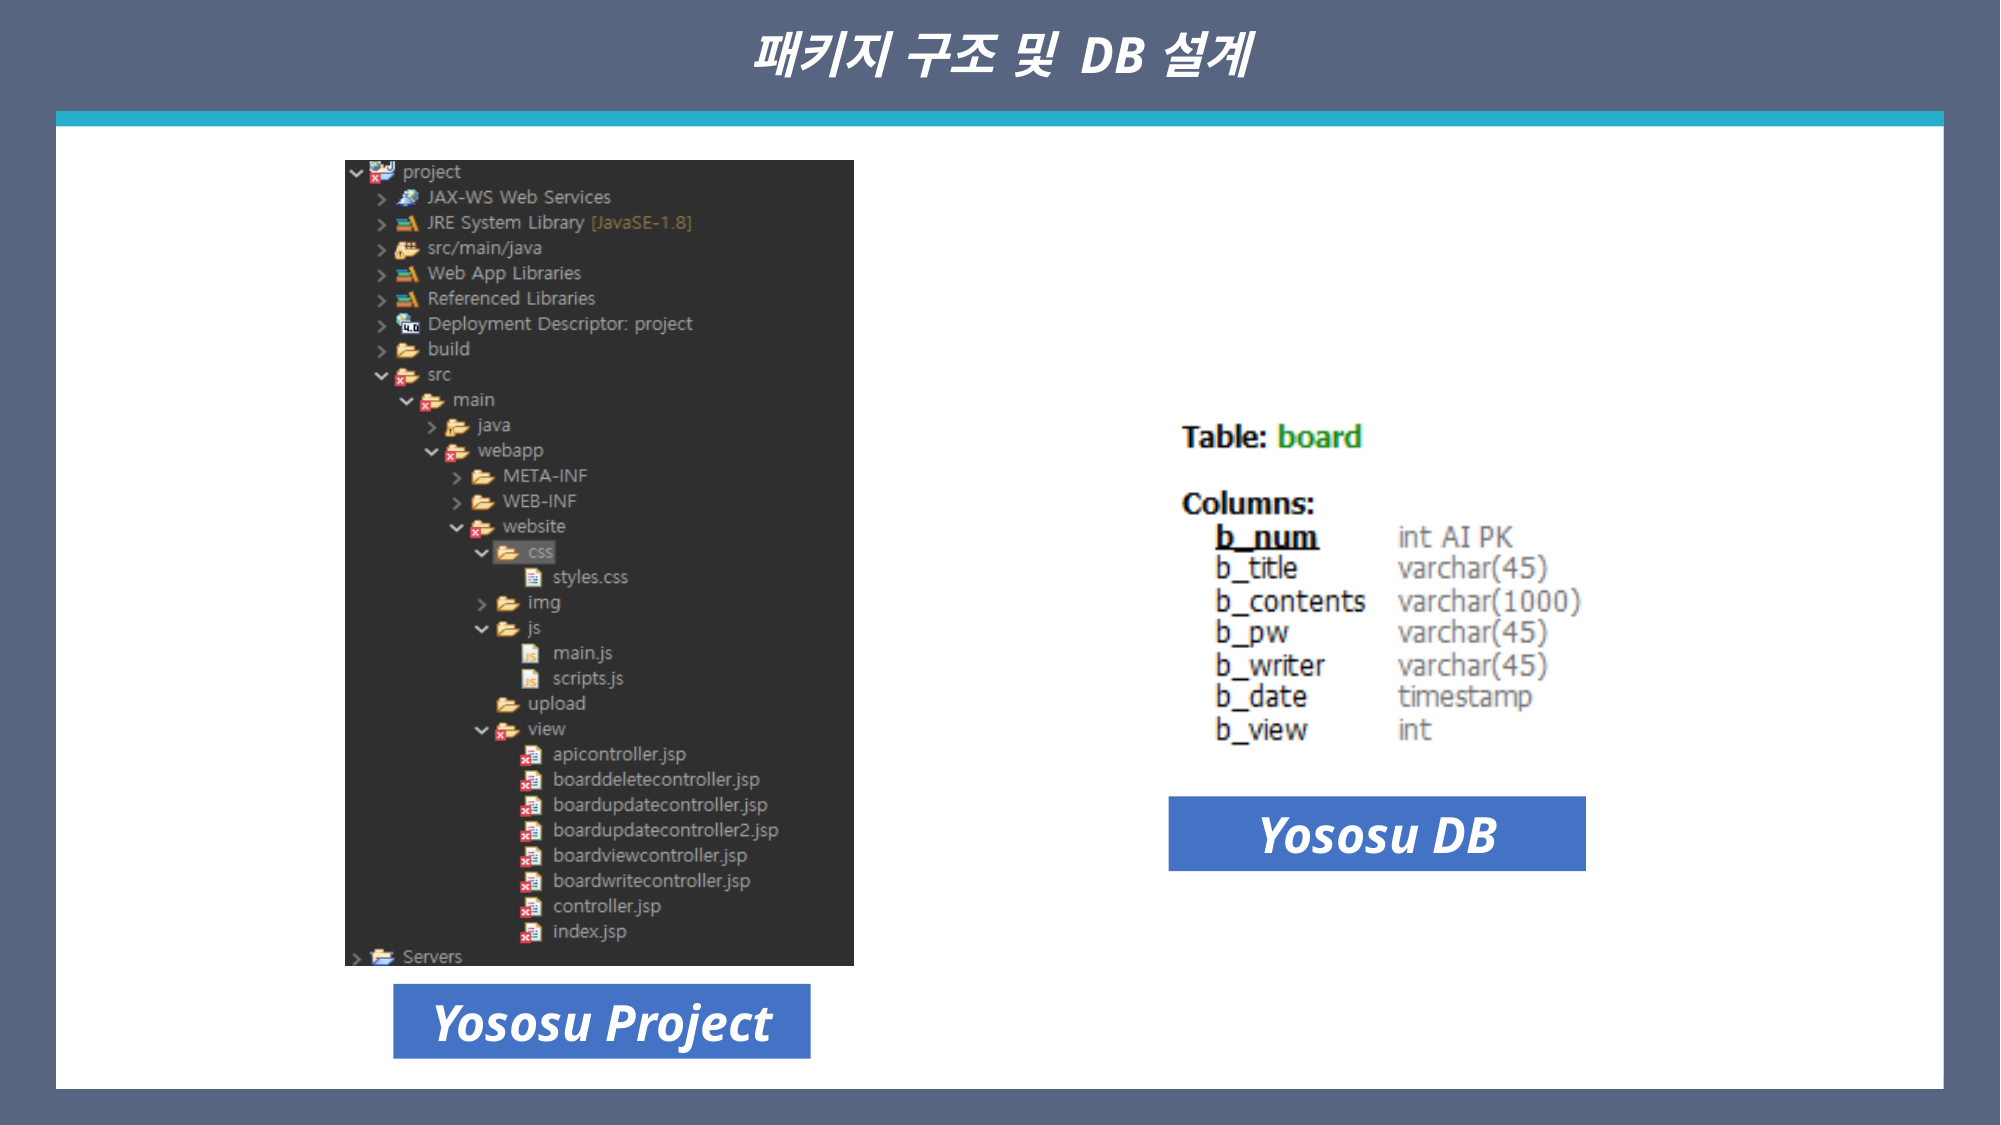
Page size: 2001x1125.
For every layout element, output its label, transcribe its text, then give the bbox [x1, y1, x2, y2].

text_box [55, 125, 1945, 1090]
picture [345, 160, 854, 966]
text_box Yososu Project [393, 983, 811, 1059]
text_box Yososu DB [1168, 843, 1586, 872]
picture [1152, 396, 1679, 843]
text_box 패키지 구조 및 DB설계 [382, 16, 1618, 91]
